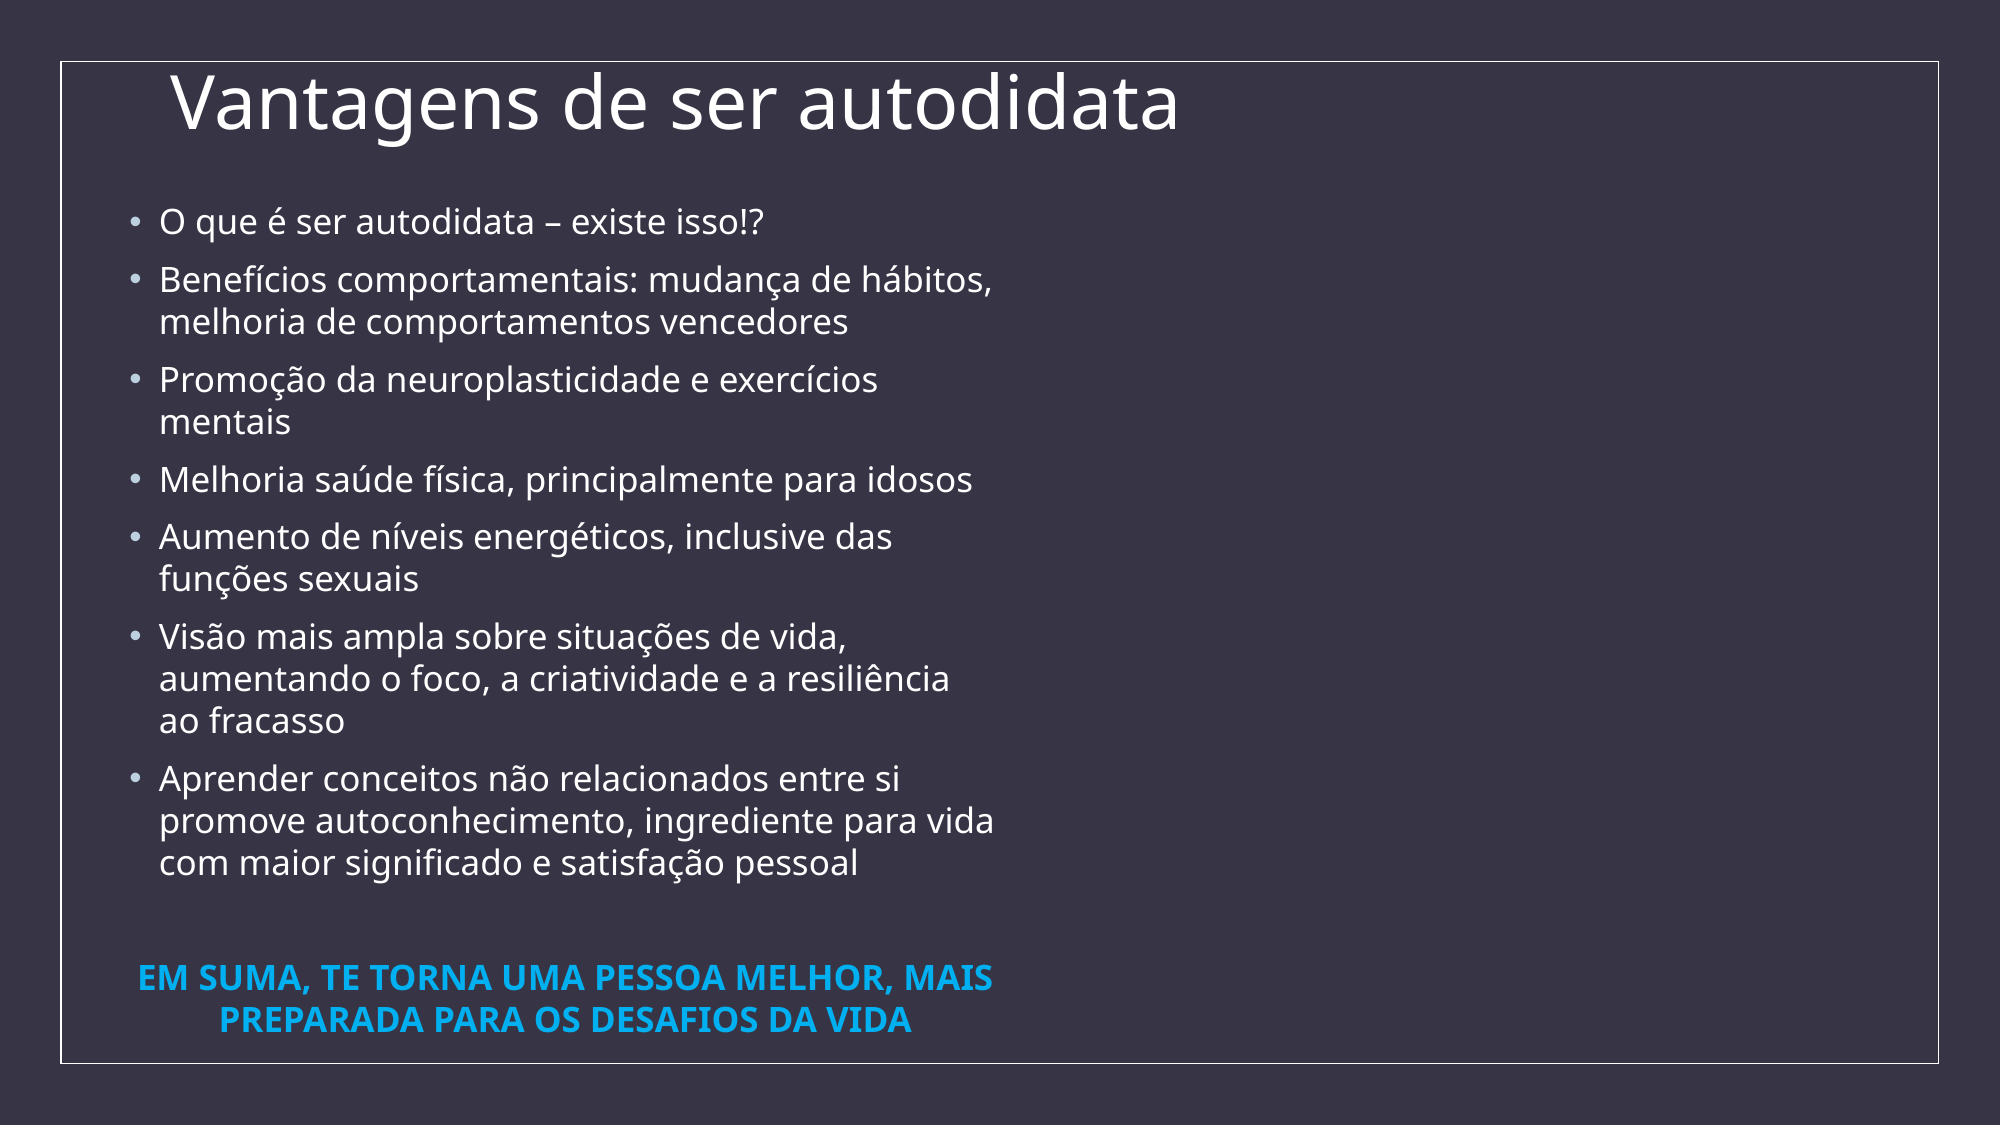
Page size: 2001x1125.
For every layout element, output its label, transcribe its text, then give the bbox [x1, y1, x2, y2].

title Vantagens de ser autodidata [114, 66, 1239, 145]
list O que é ser autodidata – existe isso!? Benefícios comportamentais: mudança de hábitos, melhoria de comportamentos vencedores Promoção da neuroplasticidade e exercícios mentais Melhoria saúde física, principalmente para idosos Aumento de níveis energéticos, inclusive das funções sexuais Visão mais ampla sobre situações de vida, aumentando o foco, a criatividade e a resiliência ao fracasso Aprender conceitos não relacionados entre si promove autoconhecimento, ingrediente para vida com maior significado e satisfação pessoal EM SUMA, TE TORNA UMA PESSOA MELHOR, MAIS PREPARADA PARA OS DESAFIOS DA VIDA [114, 192, 1016, 1059]
